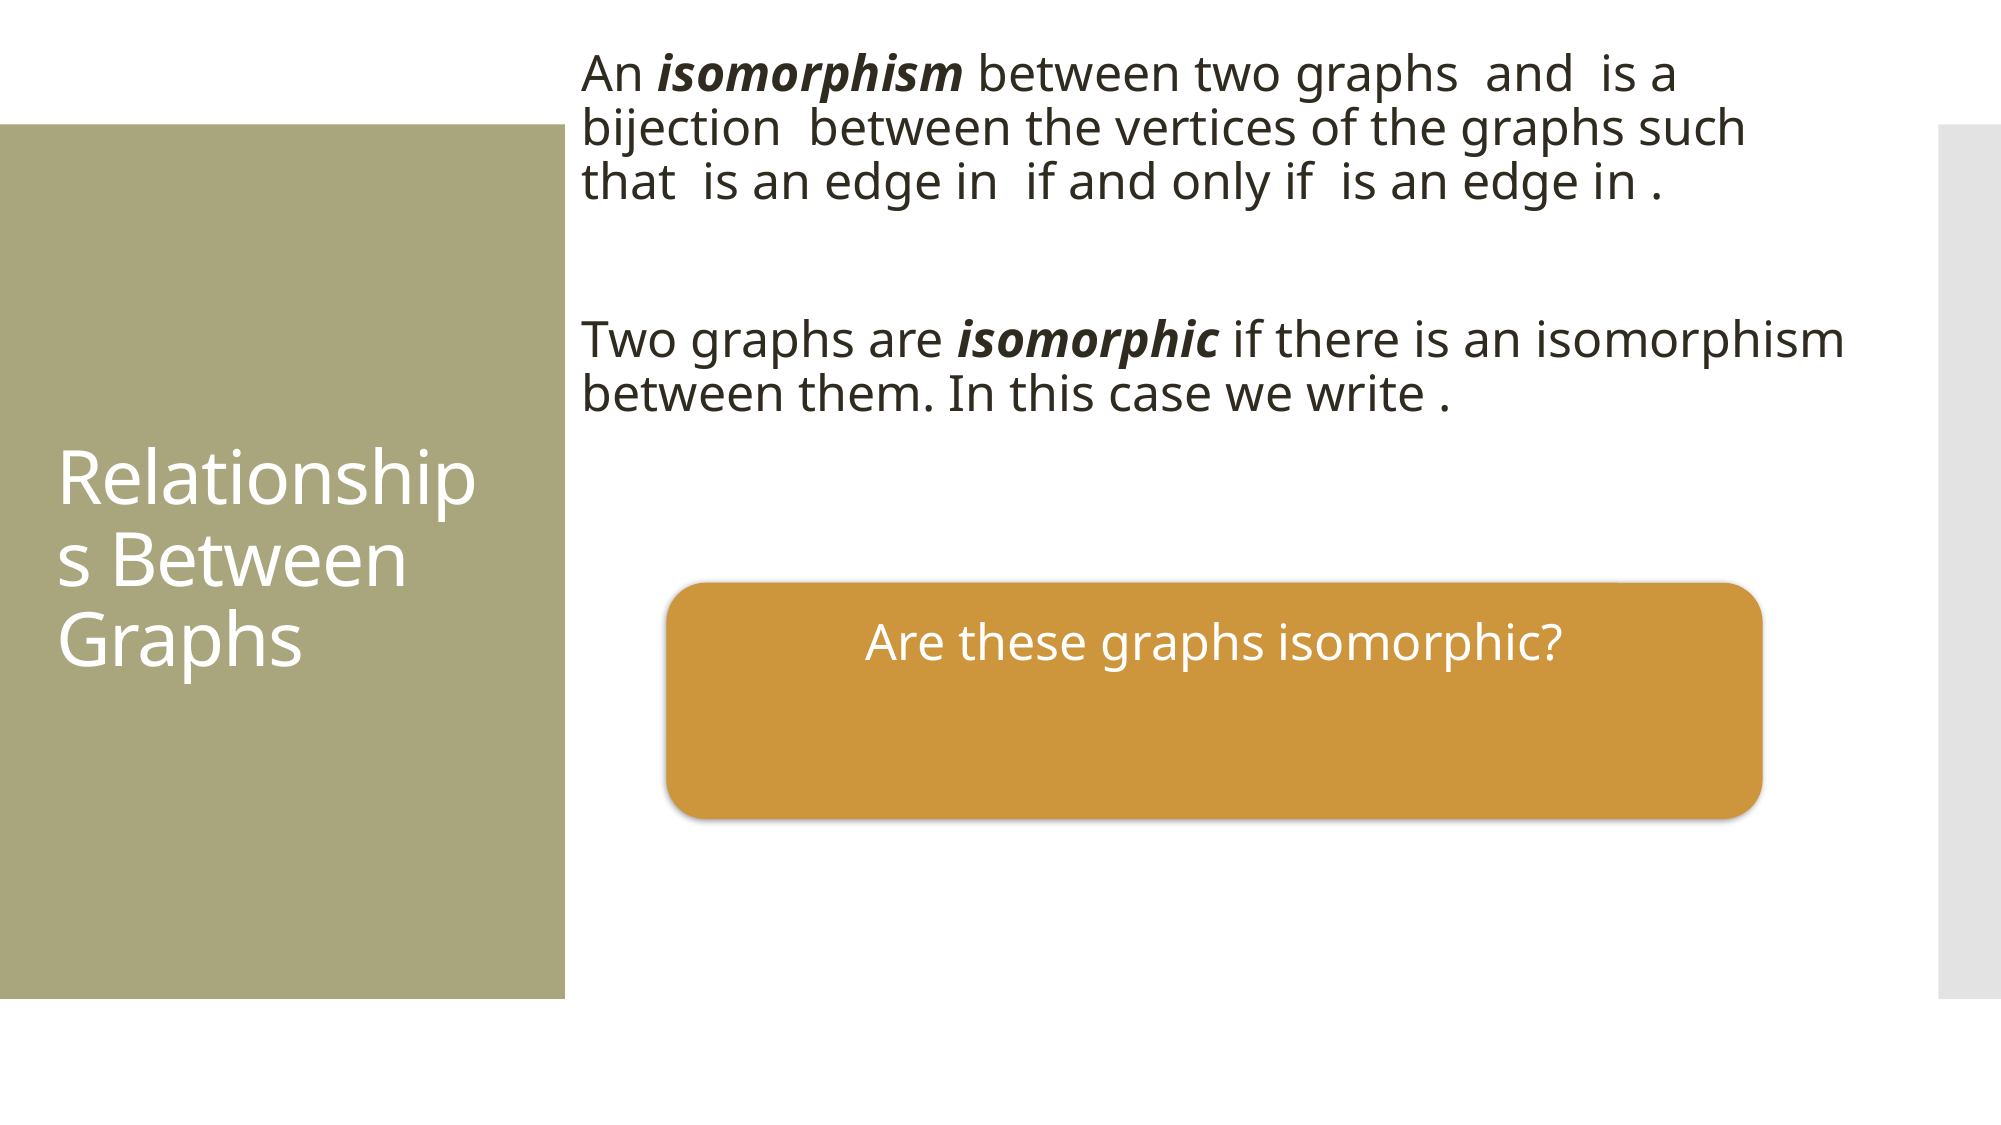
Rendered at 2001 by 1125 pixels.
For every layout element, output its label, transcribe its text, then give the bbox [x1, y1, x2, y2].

title Relationships Between Graphs [41, 184, 525, 940]
